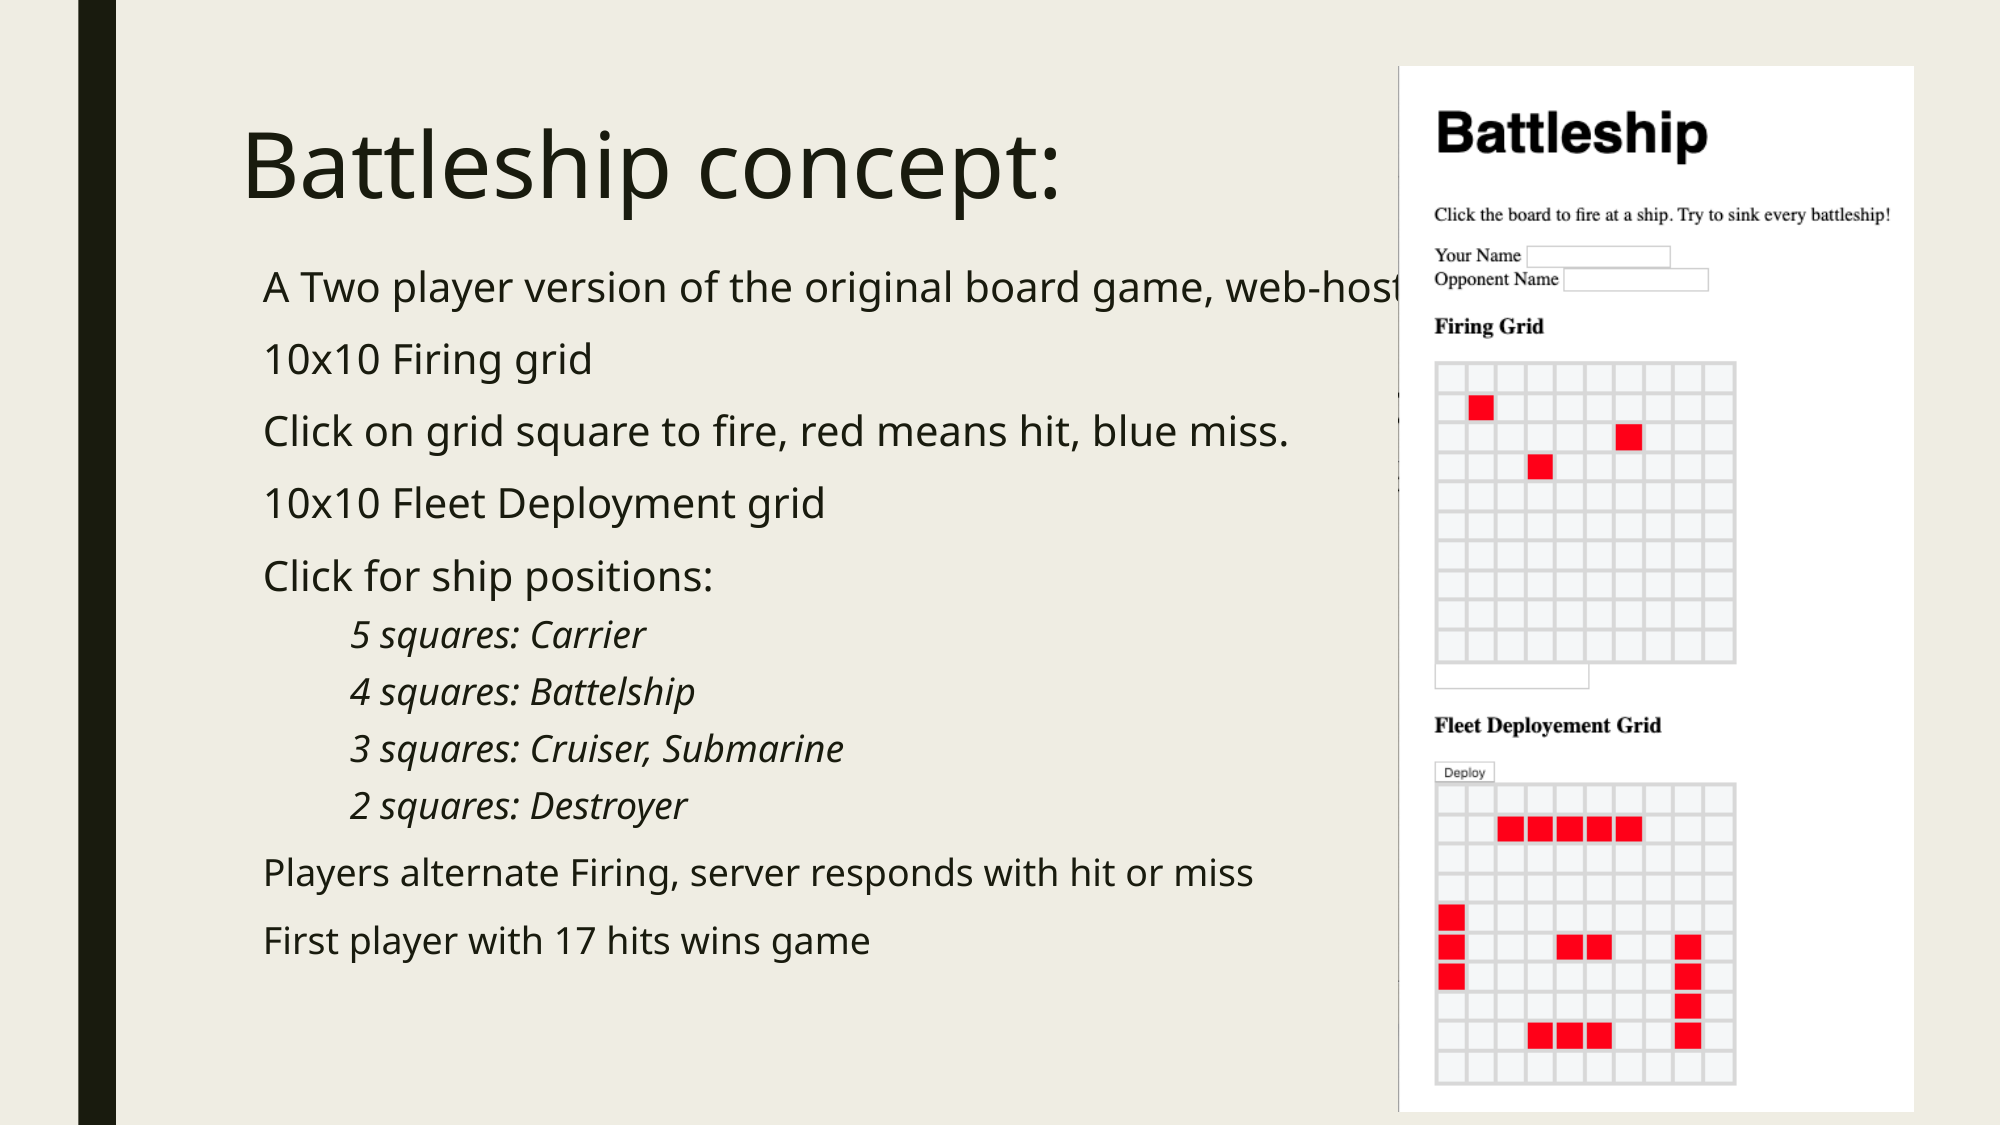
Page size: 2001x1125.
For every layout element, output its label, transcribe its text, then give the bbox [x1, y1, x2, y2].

list A Two player version of the original board game, web-hosted 10x10 Firing grid Click on grid square to fire, red means hit, blue miss. 10x10 Fleet Deployment grid Click for ship positions: 5 squares: Carrier 4 squares: Battelship 3 squares: Cruiser, Submarine 2 squares: Destroyer Players alternate Firing, server responds with hit or miss First player with 17 hits wins game [247, 257, 1398, 1059]
picture [1398, 66, 1914, 1112]
title Battleship concept: [225, 112, 1398, 238]
